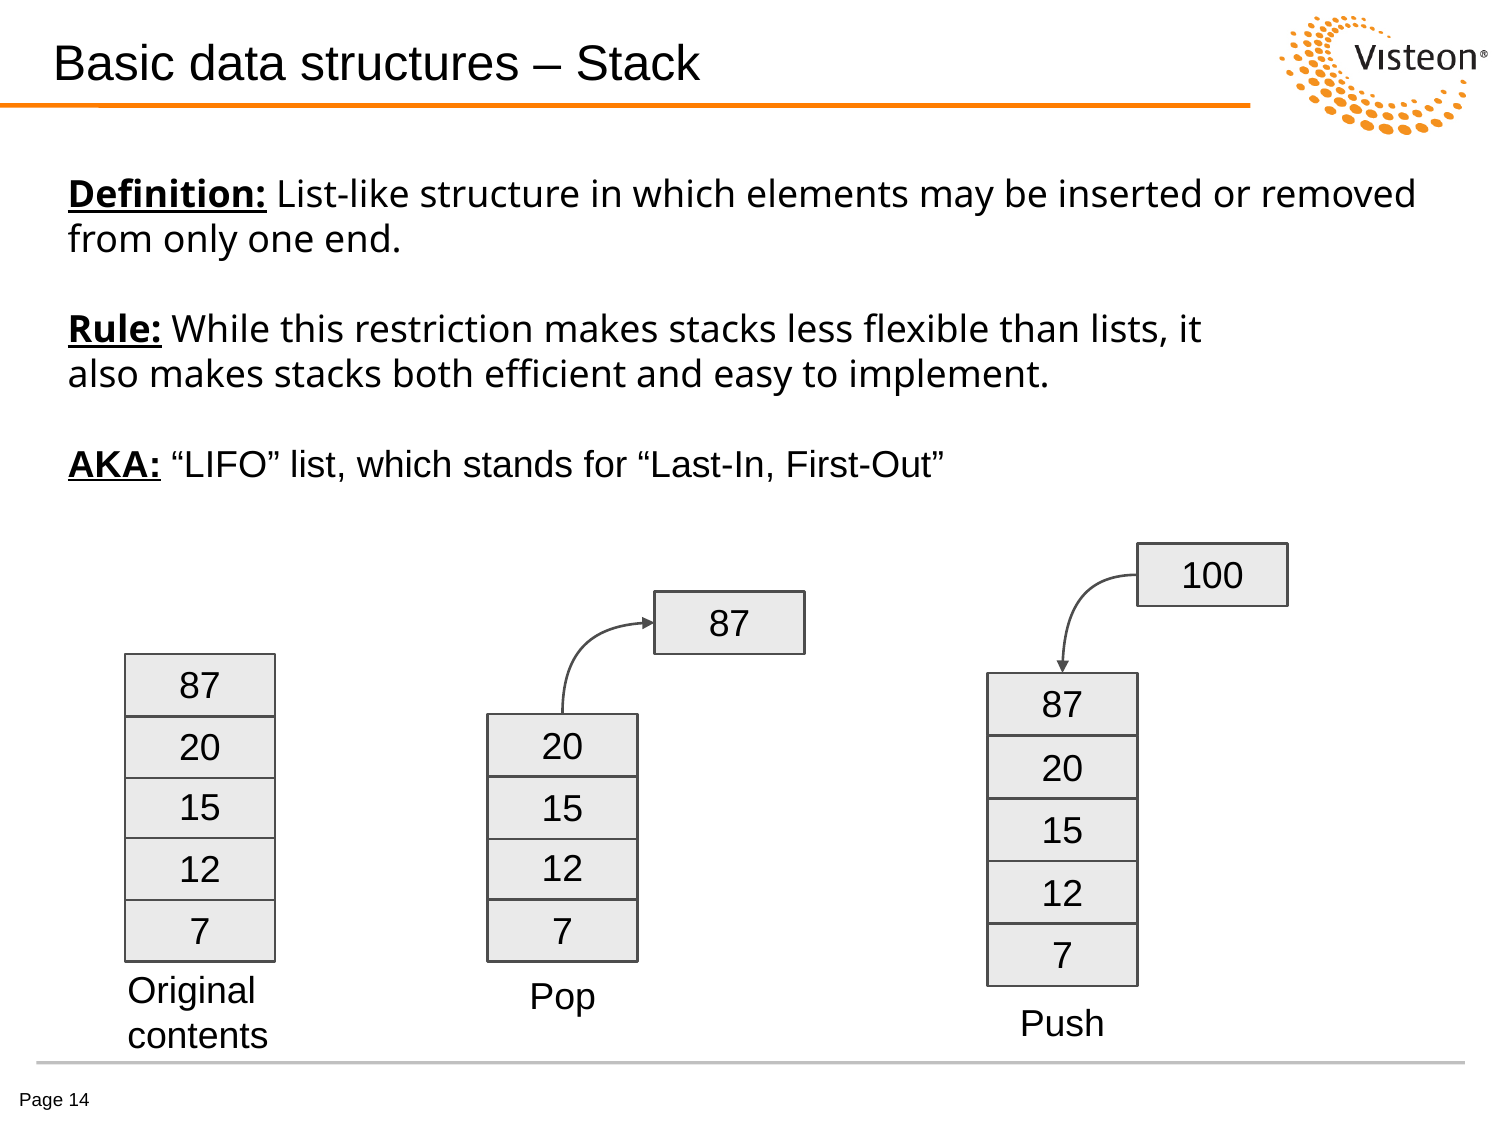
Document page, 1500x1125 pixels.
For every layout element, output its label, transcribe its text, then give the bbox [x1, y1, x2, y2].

picture [1275, 6, 1492, 145]
text_box Original contents [112, 959, 313, 1064]
text_box 20 [987, 736, 1138, 799]
text_box 15 [987, 799, 1138, 862]
text_box 15 [124, 779, 275, 838]
text_box 20 [487, 714, 638, 777]
text_box 100 [1137, 543, 1288, 606]
text_box 87 [987, 672, 1138, 736]
text_box Push [962, 991, 1163, 1052]
text_box 12 [987, 862, 1138, 924]
text_box 87 [654, 591, 805, 654]
text_box 7 [487, 900, 638, 962]
text_box 20 [124, 717, 275, 779]
text_box 15 [487, 777, 638, 840]
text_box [562, 622, 655, 715]
text_box 7 [987, 924, 1138, 987]
title Basic data structures – Stack [52, 20, 1251, 91]
text_box Definition: List-like structure in which elements may be inserted or removed from only one end. Rule: While this restriction makes stacks less flexible than lists, it also makes stacks both efficient and easy to implement. AKA: “LIFO” list, which stands for “Last-In, First-Out” [52, 162, 1475, 493]
text_box 87 [124, 653, 275, 717]
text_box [1062, 574, 1138, 674]
text_box 12 [487, 840, 638, 900]
slide_number Page 14 [4, 1079, 185, 1125]
text_box 7 [124, 900, 275, 959]
text_box 12 [124, 838, 275, 900]
text_box Pop [462, 964, 663, 1025]
